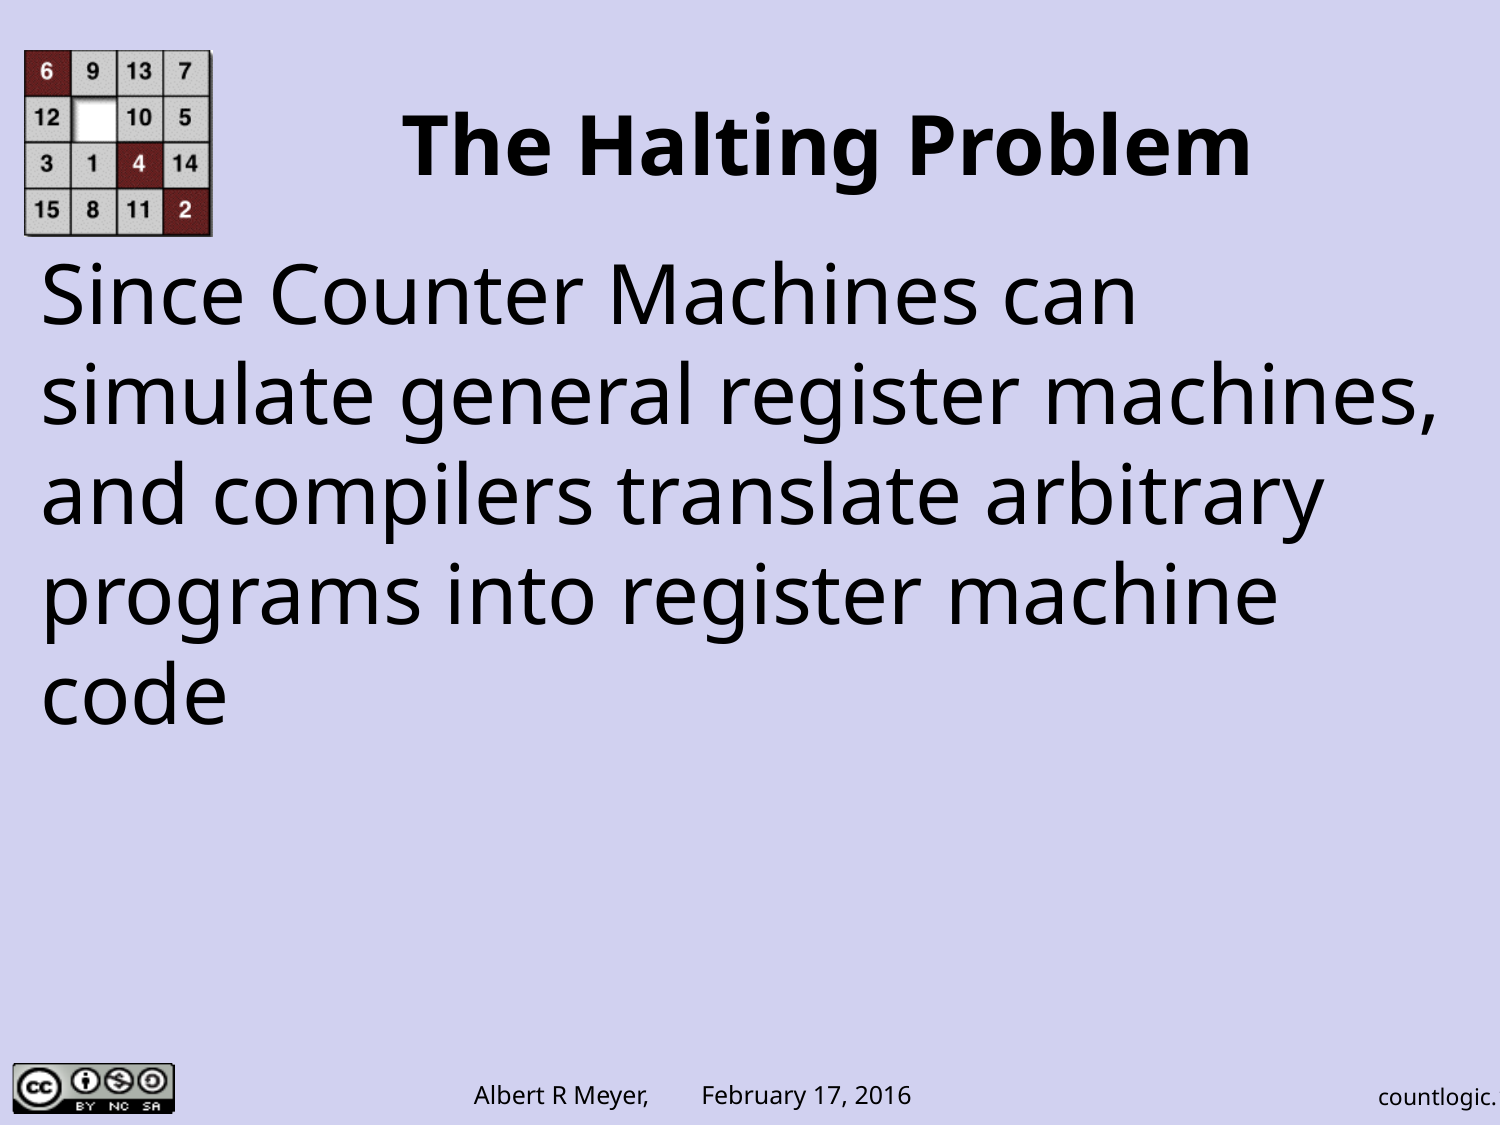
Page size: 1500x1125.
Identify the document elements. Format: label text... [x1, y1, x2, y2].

picture [24, 50, 213, 237]
picture [12, 1063, 175, 1114]
title The Halting Problem [270, 59, 1386, 225]
list Since Counter Machines can simulate general register machines, and compilers translate arbitrary programs into register machine code [25, 233, 1500, 1046]
